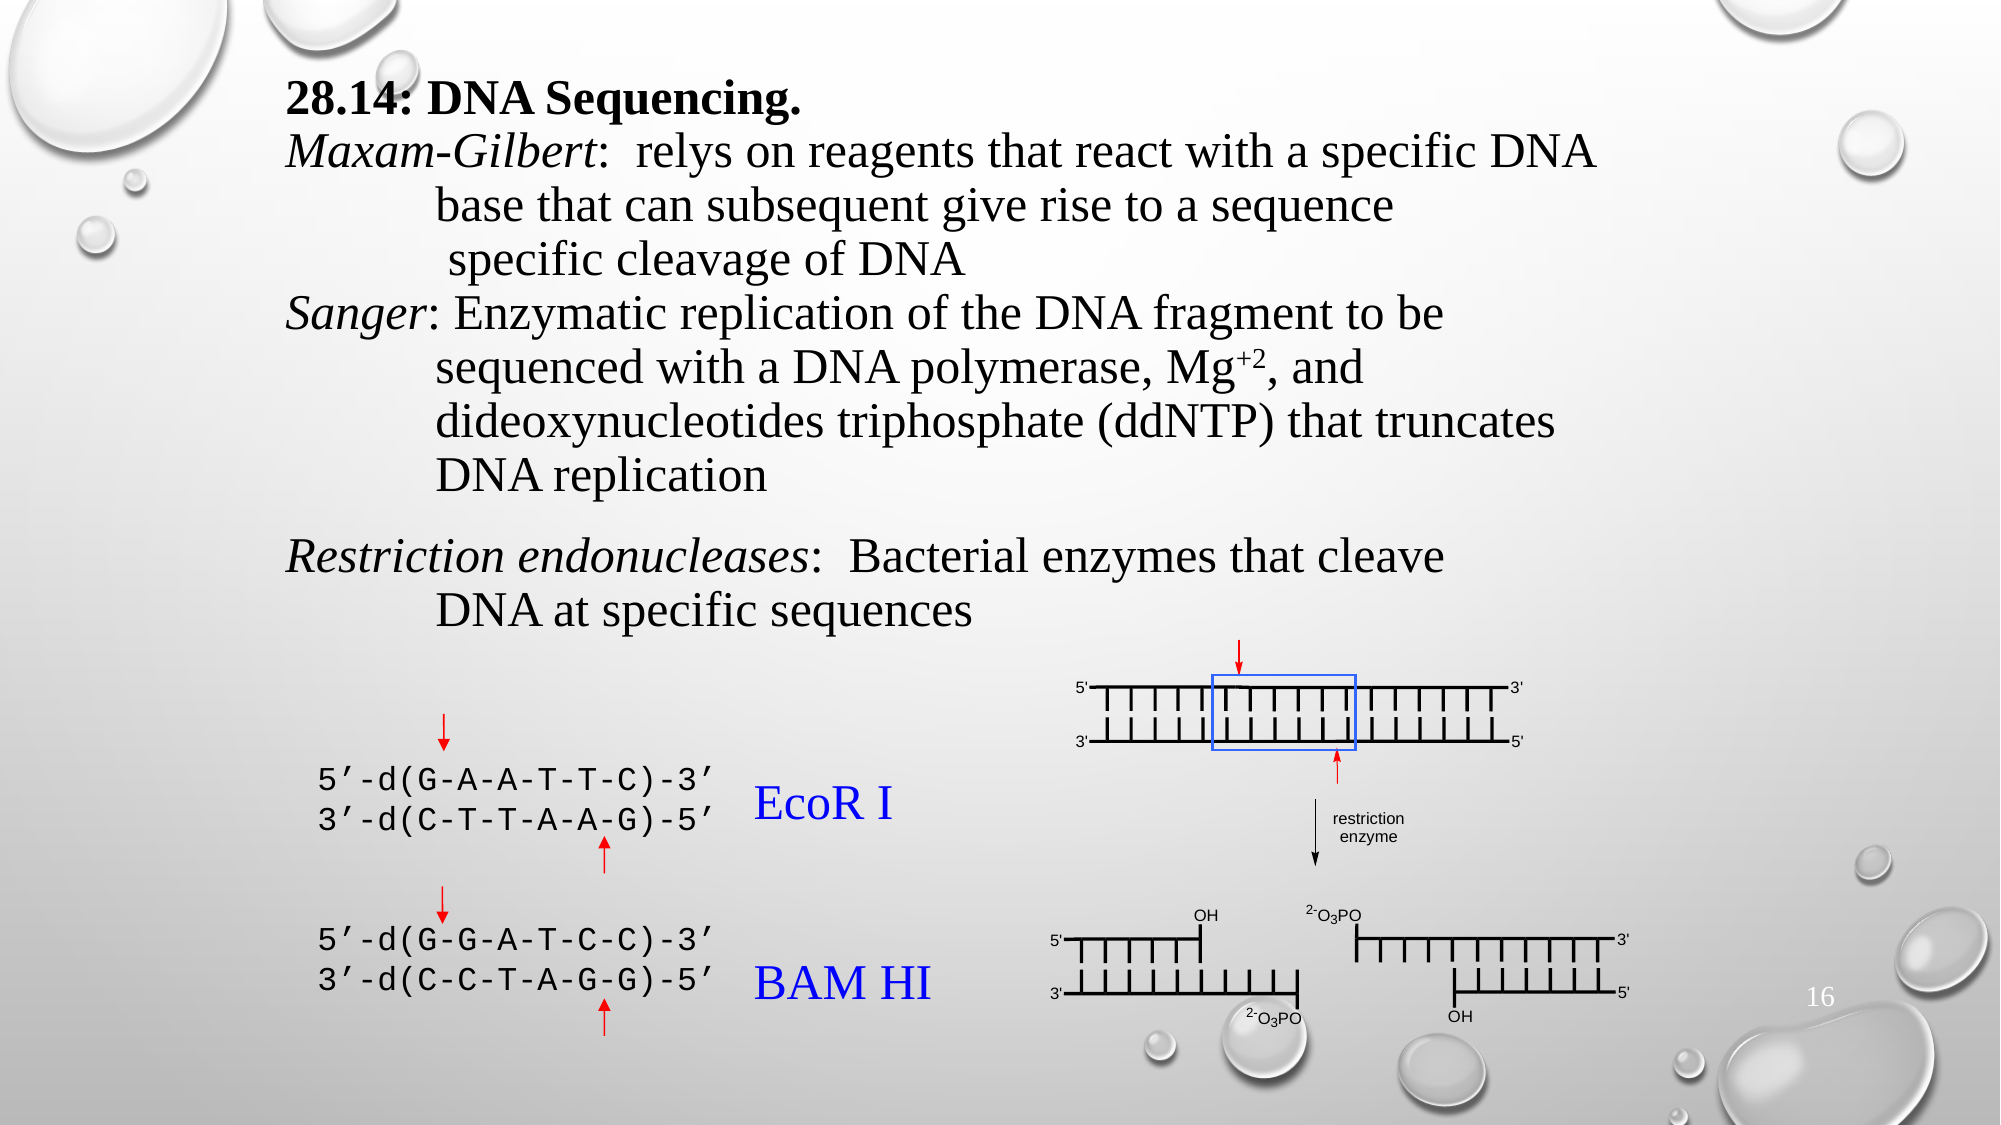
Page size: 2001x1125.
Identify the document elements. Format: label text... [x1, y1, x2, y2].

text_box 5’-d(G-A-A-T-T-C)-3’ 3’-d(C-T-T-A-A-G)-5’ 5’-d(G-G-A-T-C-C)-3’ 3’-d(C-C-T-A-G-G)-5’ [302, 749, 733, 1005]
text_box [436, 886, 449, 924]
text_box [598, 835, 611, 874]
slide_number 16 [1724, 965, 1851, 1025]
text_box EcoR I BAM HI [738, 762, 948, 1018]
text_box [598, 998, 611, 1036]
text_box [437, 713, 451, 752]
text_box 28.14: DNA Sequencing. Maxam-Gilbert: relys on reagents that react with a specific DNA base that can subsequent give rise to a sequence specific cleavage of DNA Sanger: Enzymatic replication of the DNA fragment to be sequenced with a DNA polymerase, Mg+2, and dideoxynucleotides triphosphate (ddNTP) that truncates DNA replication Restriction endonucleases: Bacterial enzymes that cleave DNA at specific sequences [270, 56, 1624, 645]
picture [0, 0, 2000, 1125]
